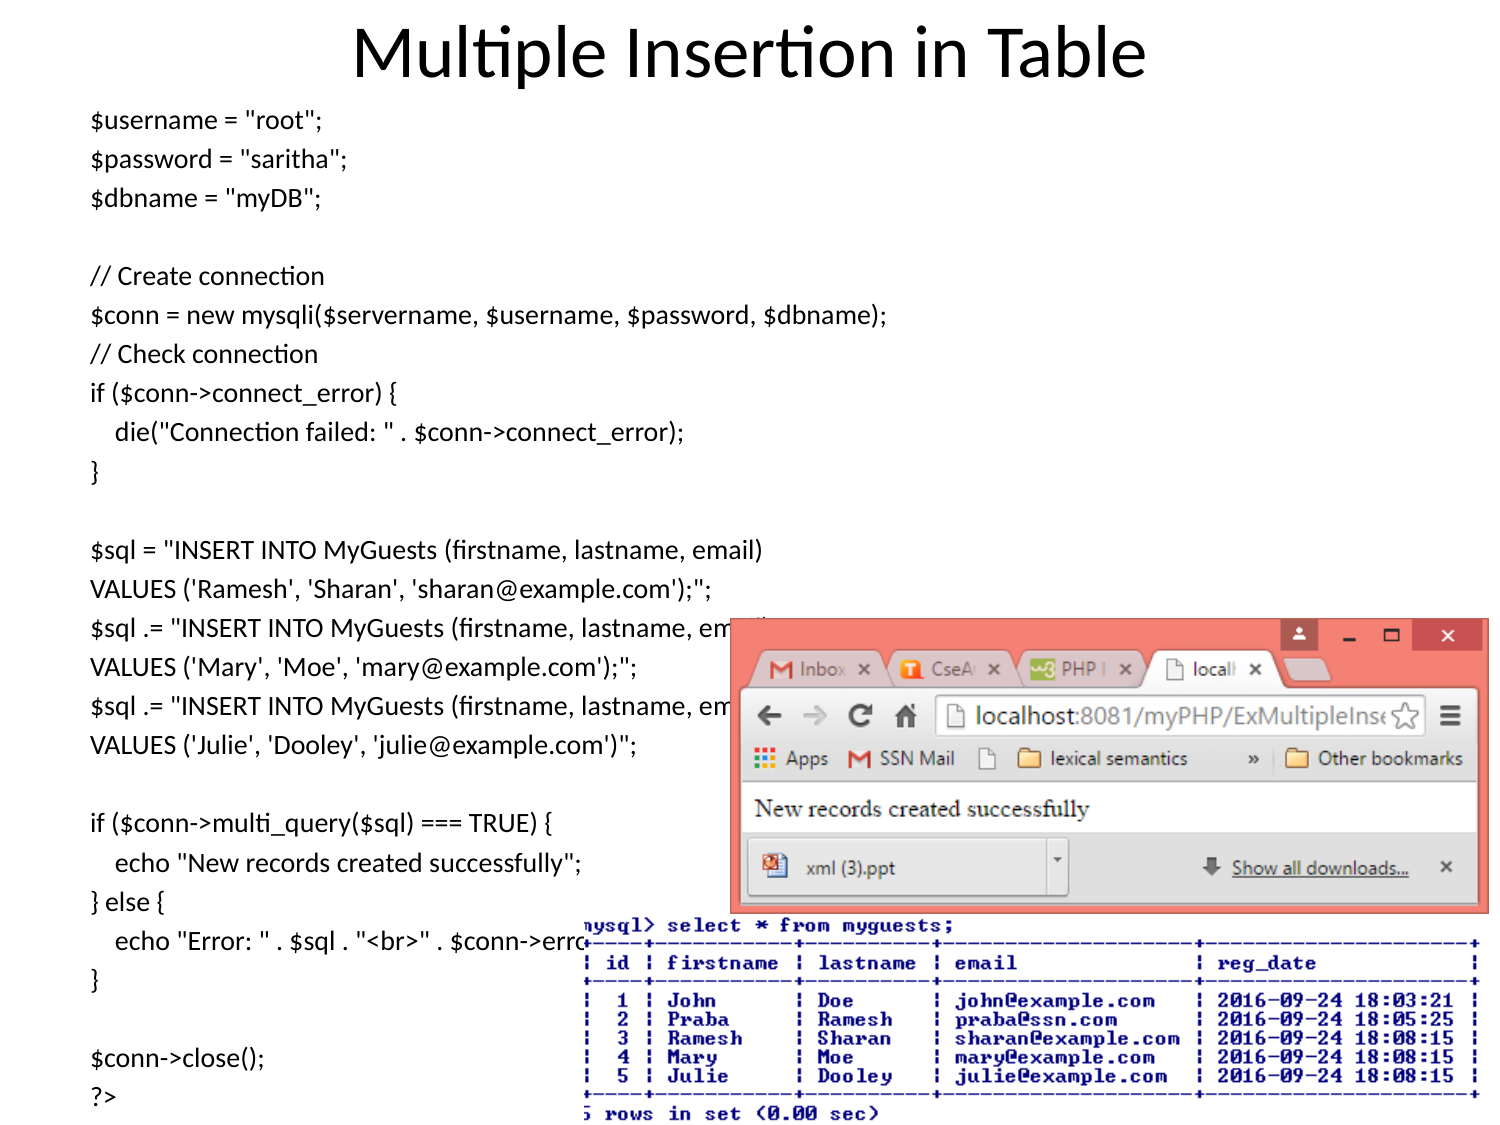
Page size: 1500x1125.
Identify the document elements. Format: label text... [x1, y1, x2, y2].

picture [584, 618, 1500, 1125]
title Multiple Insertion in Table [75, 0, 1425, 93]
list $username = "root"; $password = "saritha"; $dbname = "myDB"; // Create connection $conn = new mysqli($servername, $username, $password, $dbname); // Check connection if ($conn->connect_error) { die("Connection failed: " . $conn->connect_error); } $sql = "INSERT INTO MyGuests (firstname, lastname, email) VALUES ('Ramesh', 'Sharan', 'sharan@example.com');"; $sql .= "INSERT INTO MyGuests (firstname, lastname, email) VALUES ('Mary', 'Moe', 'mary@example.com');"; $sql .= "INSERT INTO MyGuests (firstname, lastname, email) VALUES ('Julie', 'Dooley', 'julie@example.com')"; if ($conn->multi_query($sql) === TRUE) { echo "New records created successfully"; } else { echo "Error: " . $sql . "<br>" . $conn->error; } $conn->close(); ?> [75, 93, 1425, 1125]
